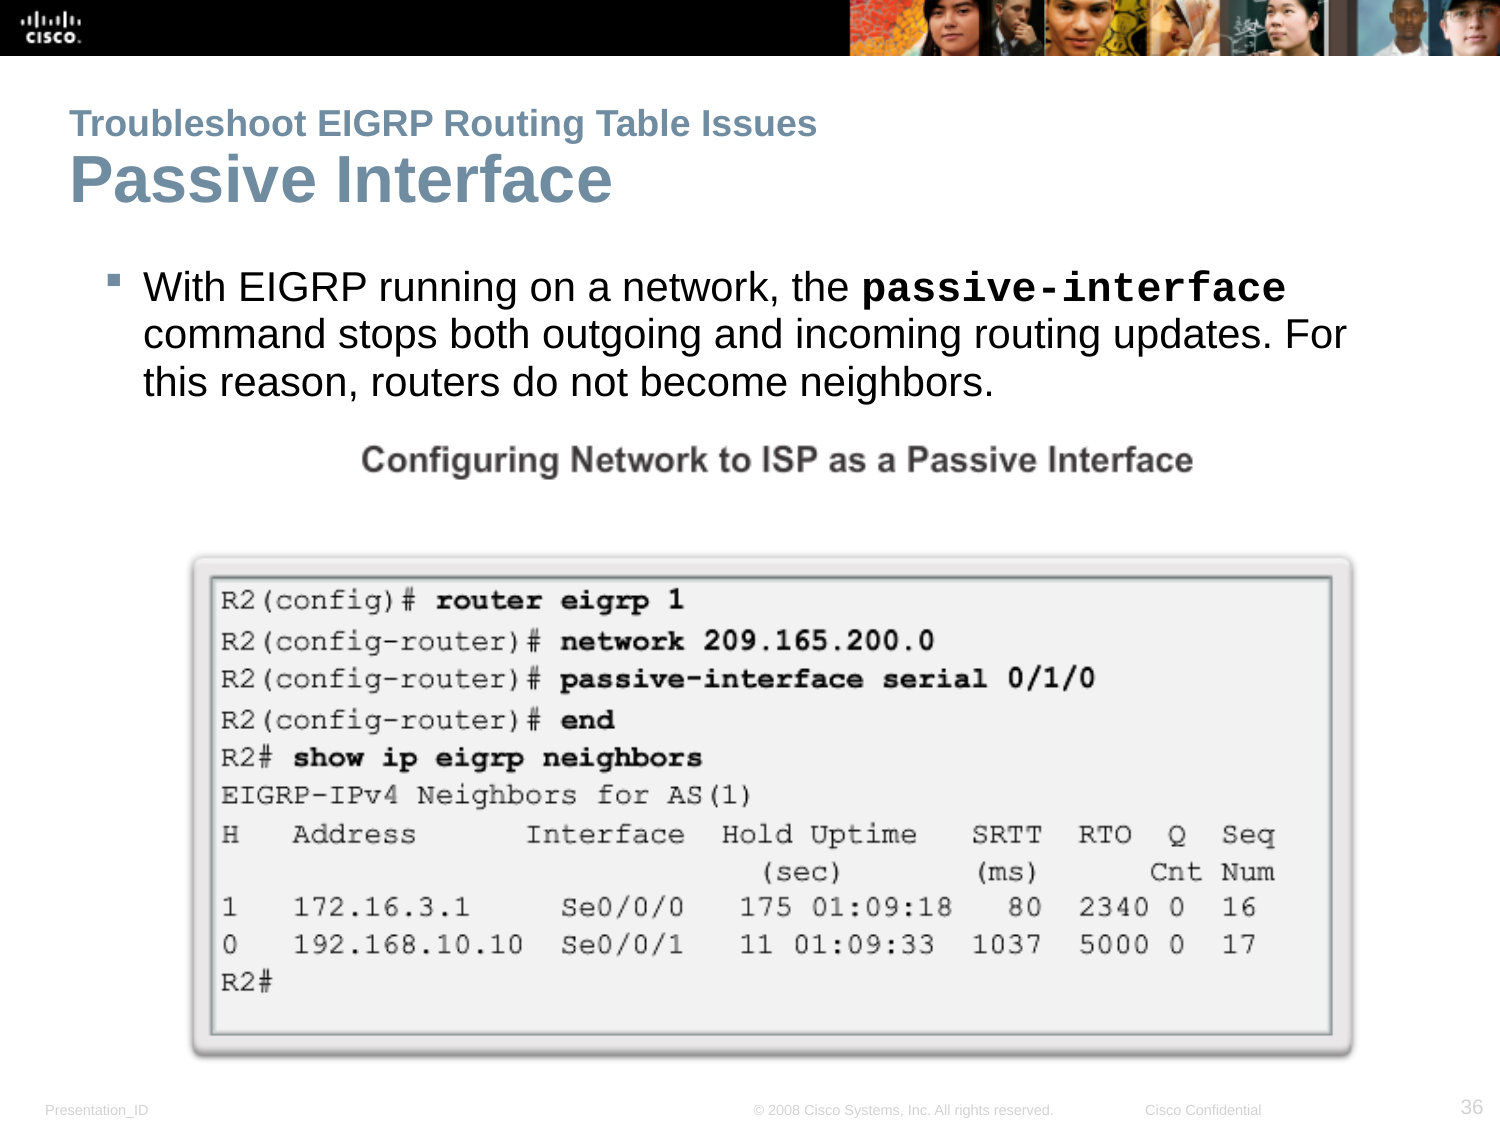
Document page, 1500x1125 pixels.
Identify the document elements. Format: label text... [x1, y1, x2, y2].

title Troubleshoot EIGRP Routing Table Issues Passive Interface [55, 80, 1444, 224]
picture [0, 0, 1500, 56]
picture [172, 435, 1363, 1066]
list With EIGRP running on a network, the passive-interface command stops both outgoing and incoming routing updates. For this reason, routers do not become neighbors. [90, 256, 1394, 977]
